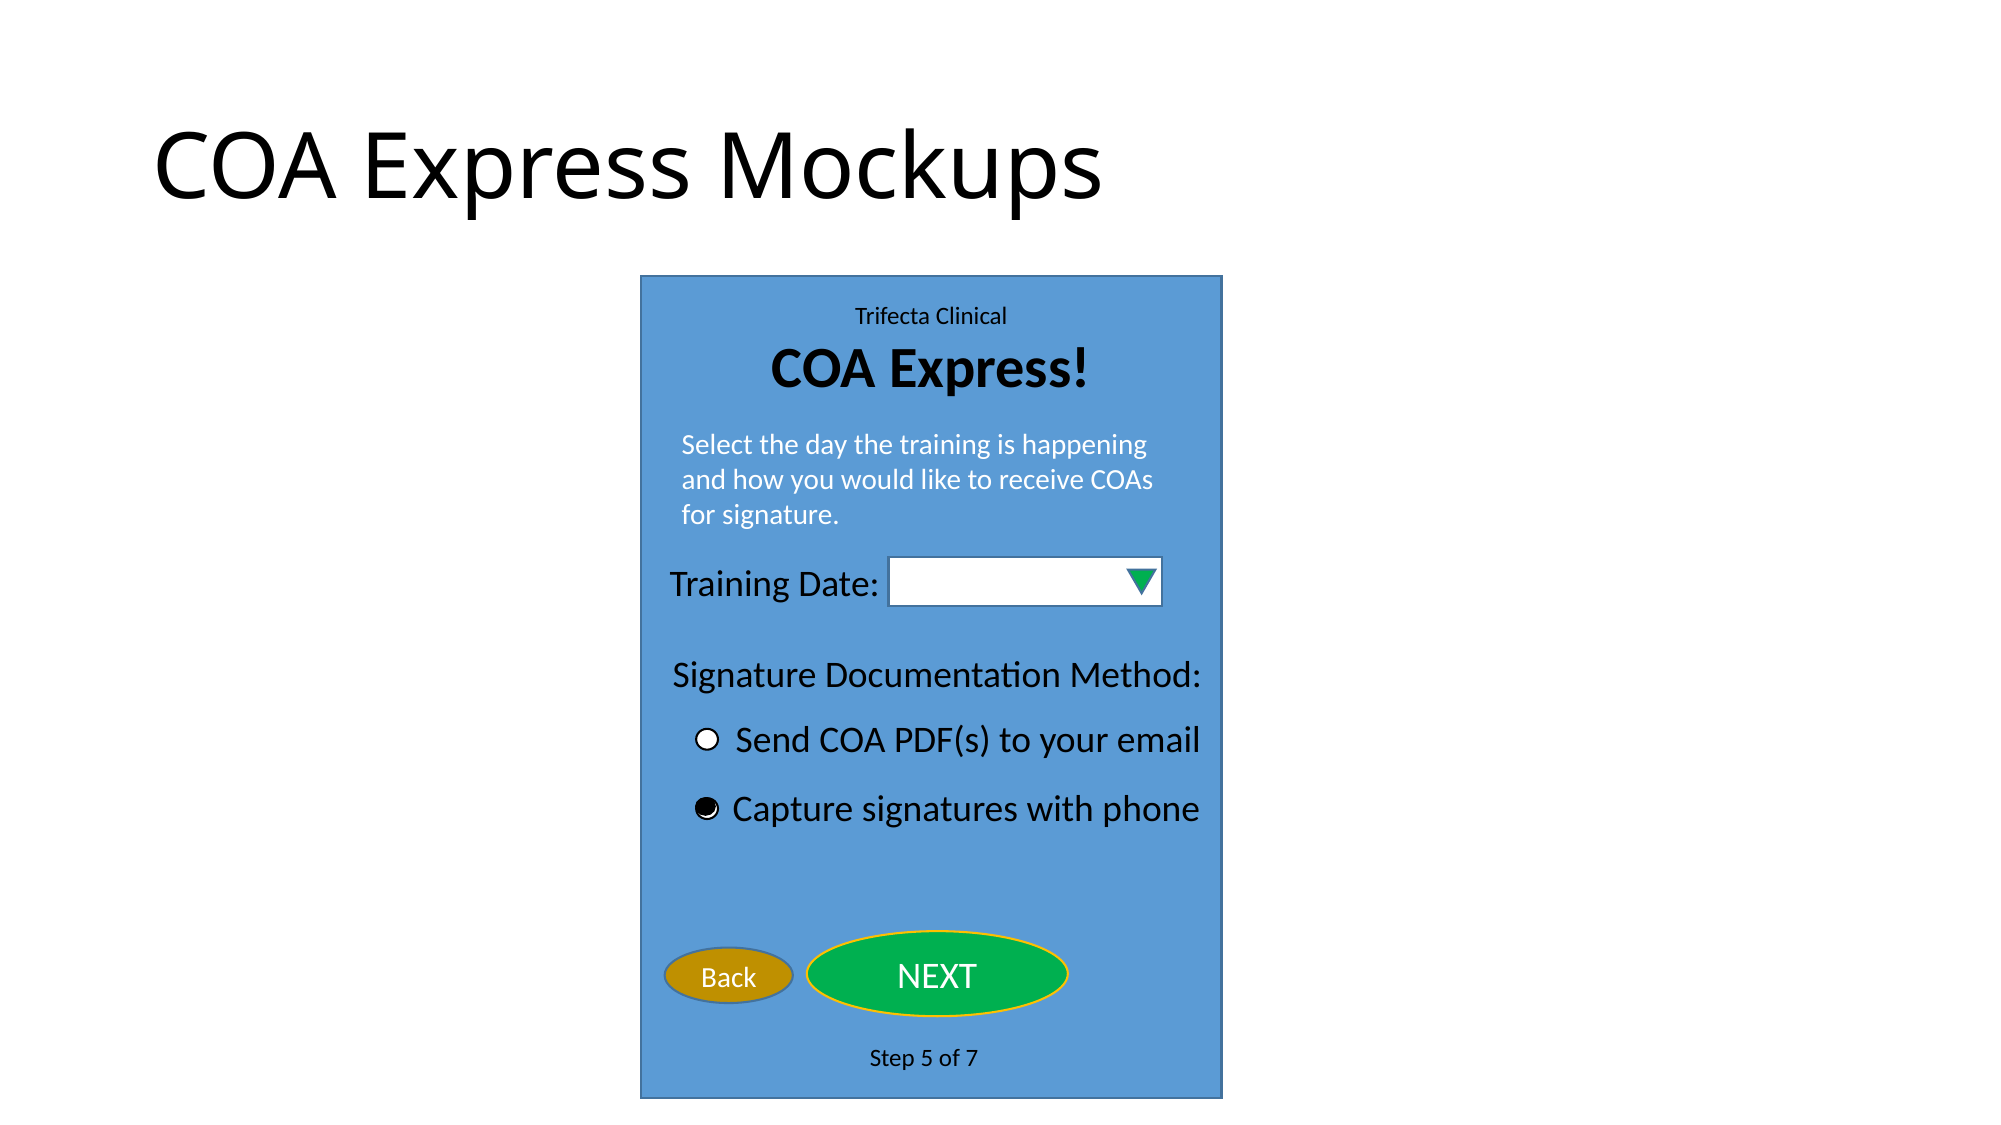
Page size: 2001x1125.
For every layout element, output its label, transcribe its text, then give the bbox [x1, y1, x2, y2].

text_box Capture signatures with phone [717, 776, 1216, 837]
text_box [1126, 568, 1158, 596]
title COA Express Mockups [137, 59, 1863, 278]
text_box [695, 797, 717, 821]
text_box Trifecta Clinical COA Express! [757, 291, 1106, 407]
text_box Signature Documentation Method: [657, 642, 1218, 703]
text_box Training Date: [654, 551, 895, 611]
text_box [640, 275, 1223, 1099]
text_box NEXT [805, 930, 1069, 1018]
text_box [887, 556, 1163, 607]
text_box Back [663, 946, 794, 1005]
text_box Send COA PDF(s) to your email [720, 707, 1217, 768]
text_box Select the day the training is happening and how you would like to receive COAs for signature. [666, 418, 1196, 538]
text_box [695, 727, 720, 751]
text_box [695, 797, 716, 816]
text_box Step 5 of 7 [855, 1034, 994, 1080]
